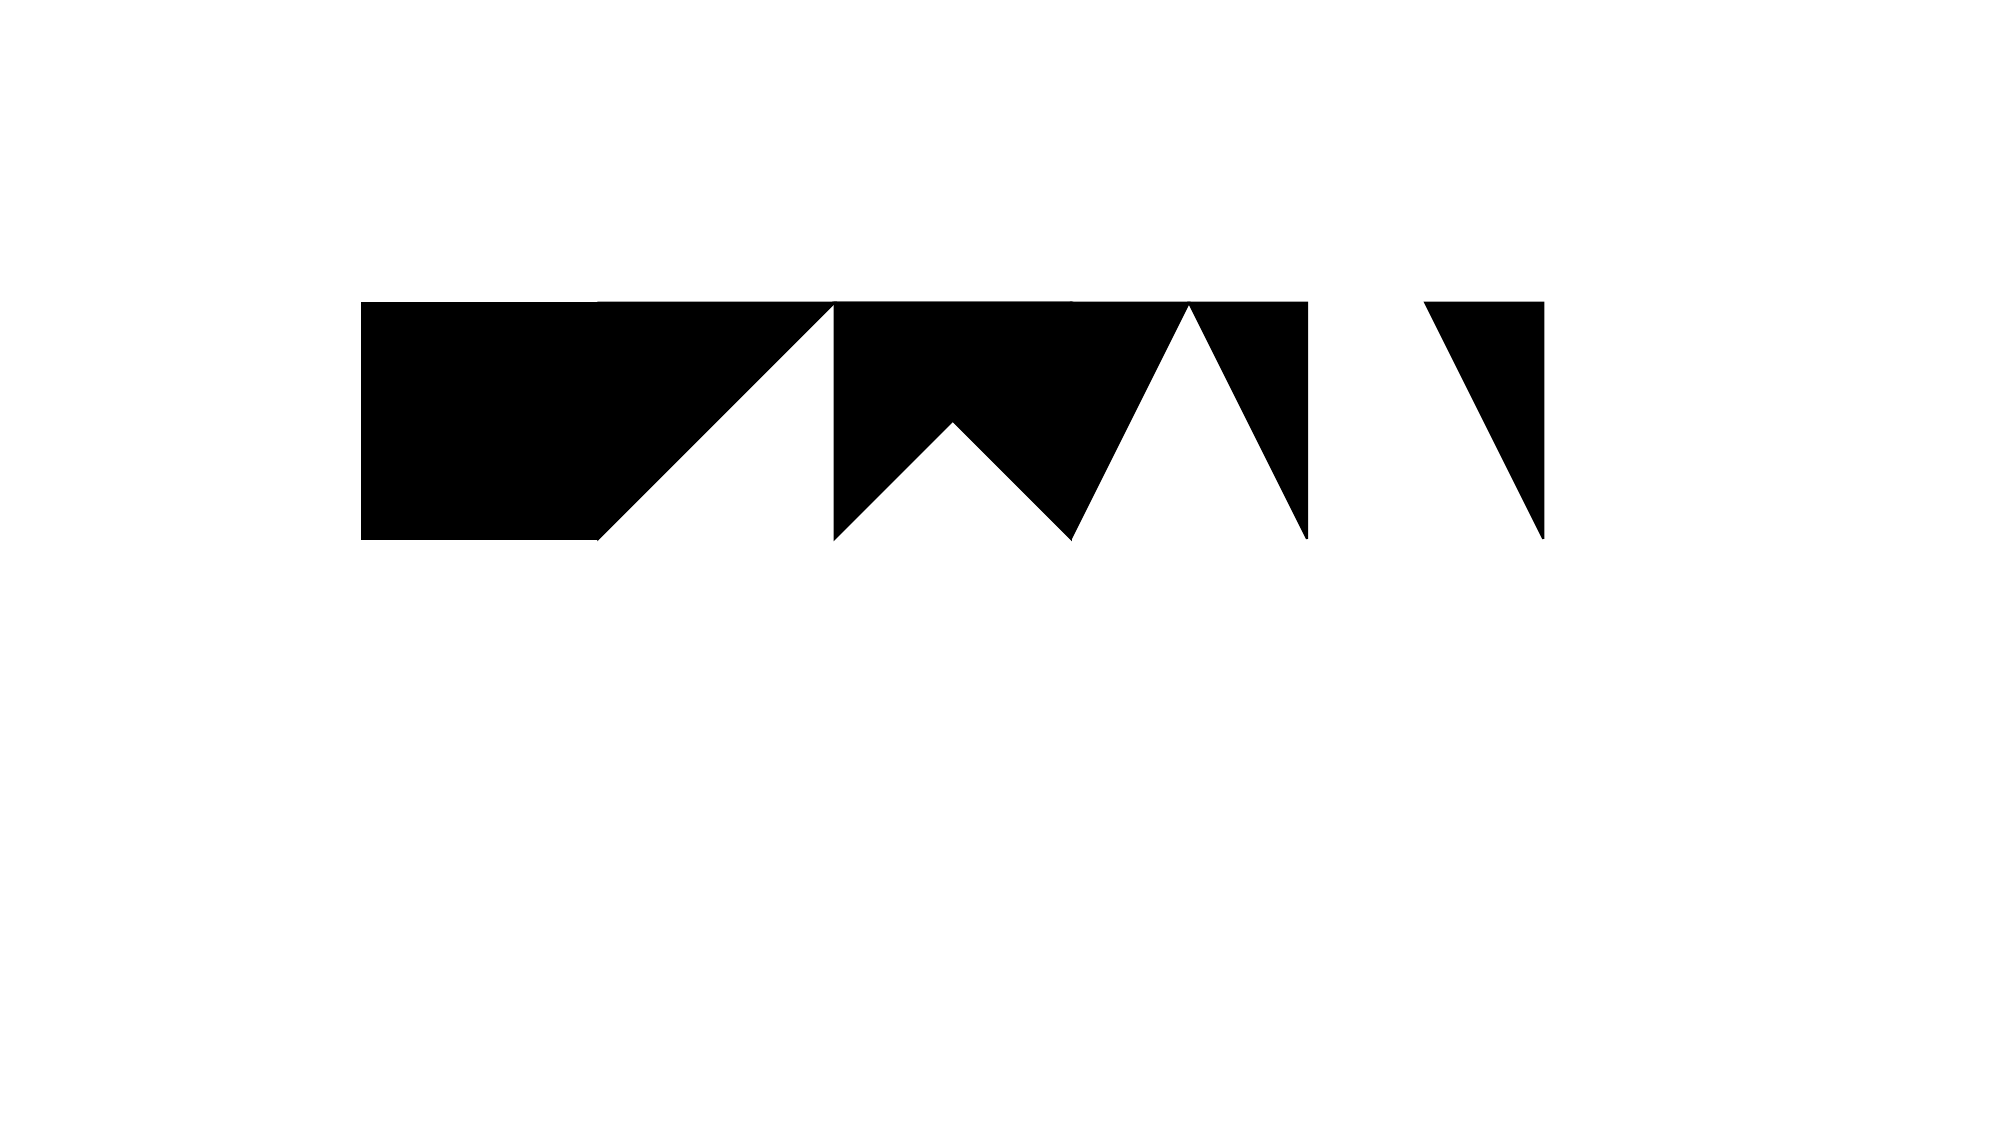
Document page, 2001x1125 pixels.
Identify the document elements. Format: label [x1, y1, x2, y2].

text_box [1425, 302, 1544, 539]
text_box [598, 302, 834, 539]
text_box [834, 304, 952, 539]
text_box [834, 302, 1070, 539]
text_box [362, 302, 598, 539]
text_box [1188, 302, 1308, 539]
text_box [1070, 302, 1189, 539]
